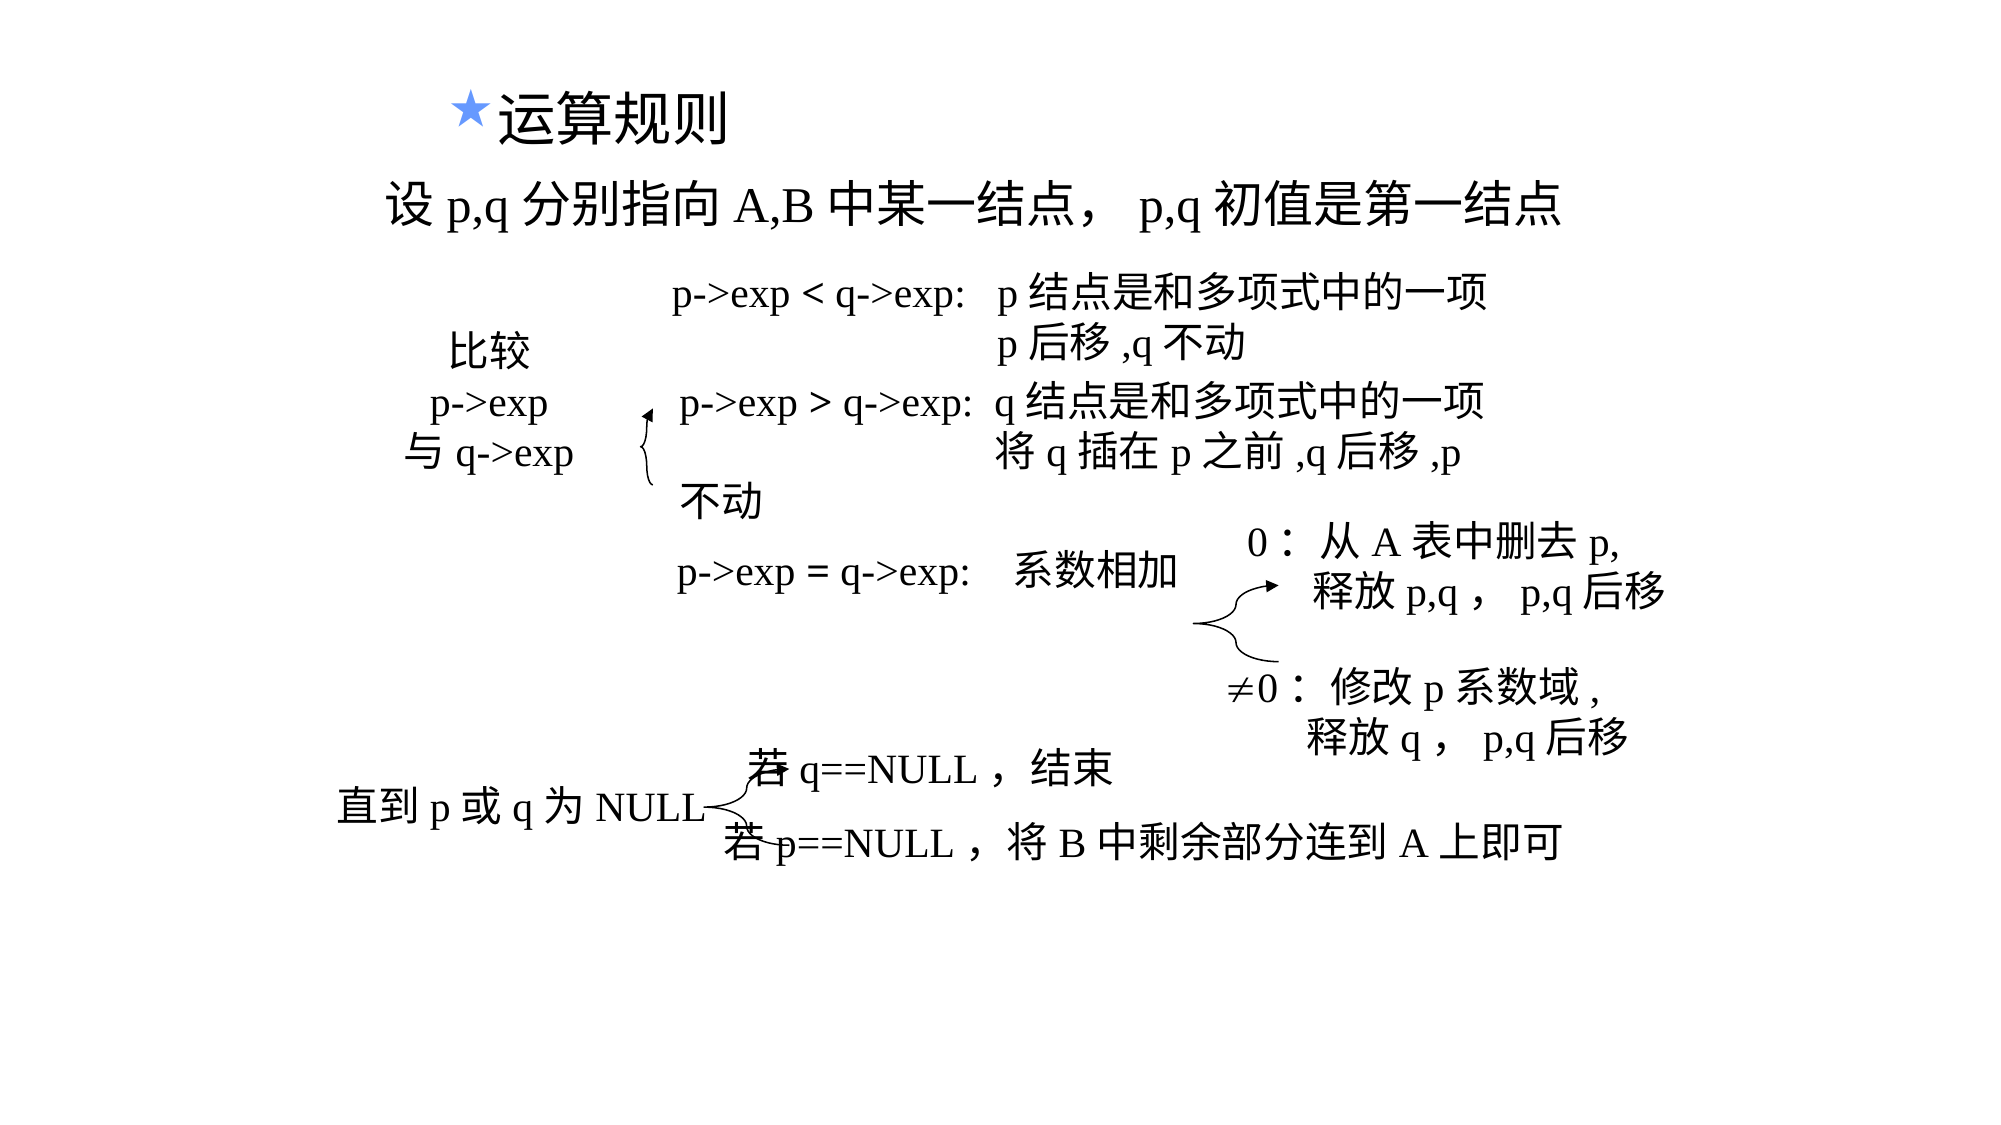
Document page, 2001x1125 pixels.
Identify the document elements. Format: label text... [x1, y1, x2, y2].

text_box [393, 257, 1663, 769]
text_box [346, 734, 1545, 874]
text_box 设p,q分别指向A,B中某一结点，p,q初值是第一结点 [369, 173, 1579, 240]
text_box 运算规则 [355, 75, 1750, 173]
